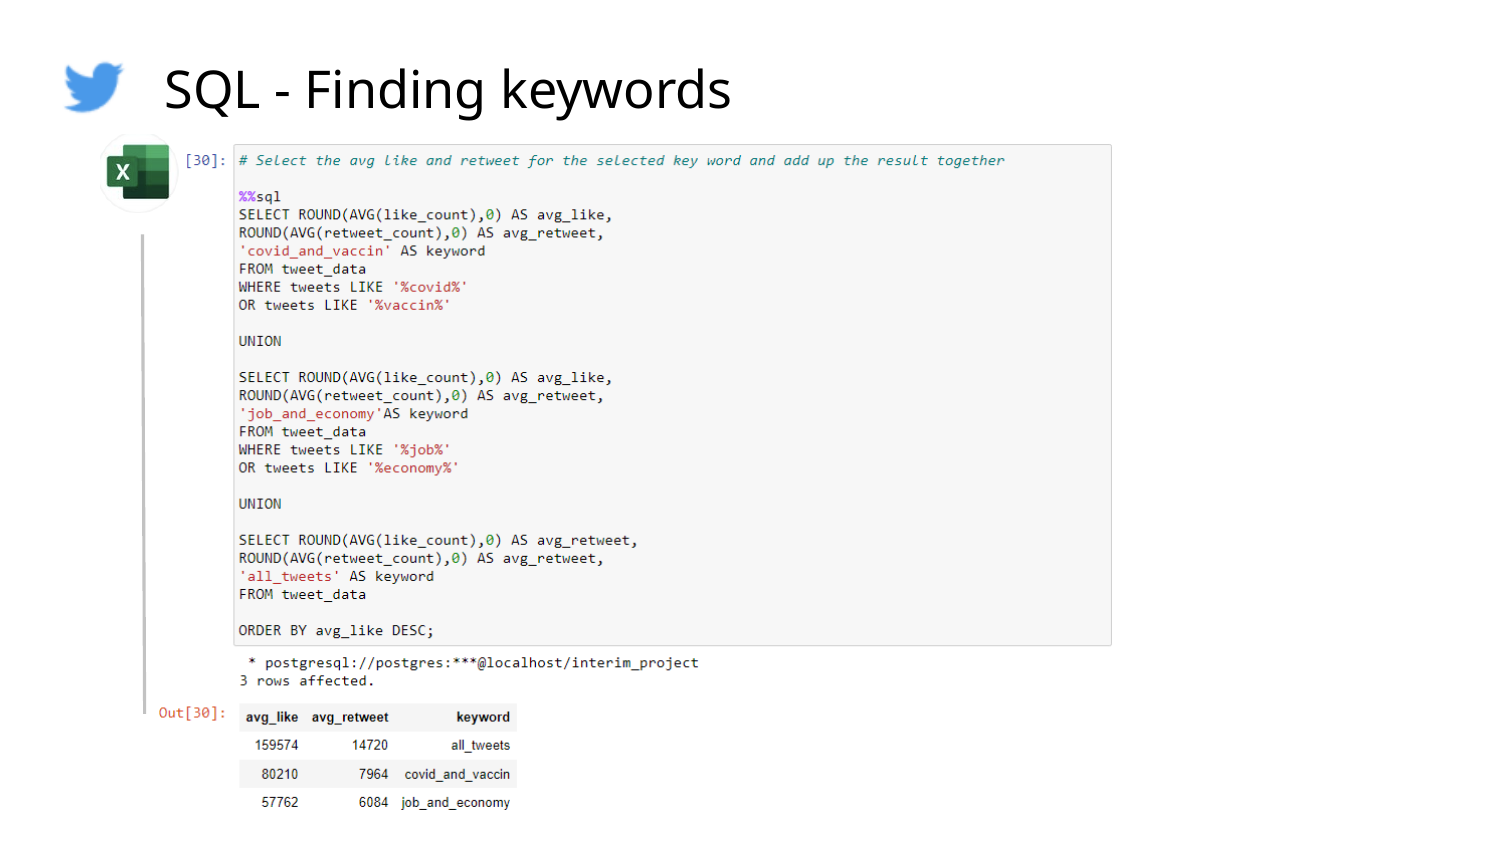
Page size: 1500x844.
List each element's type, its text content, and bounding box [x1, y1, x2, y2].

title SQL - Finding keywords [154, 34, 884, 132]
picture [27, 21, 1122, 824]
